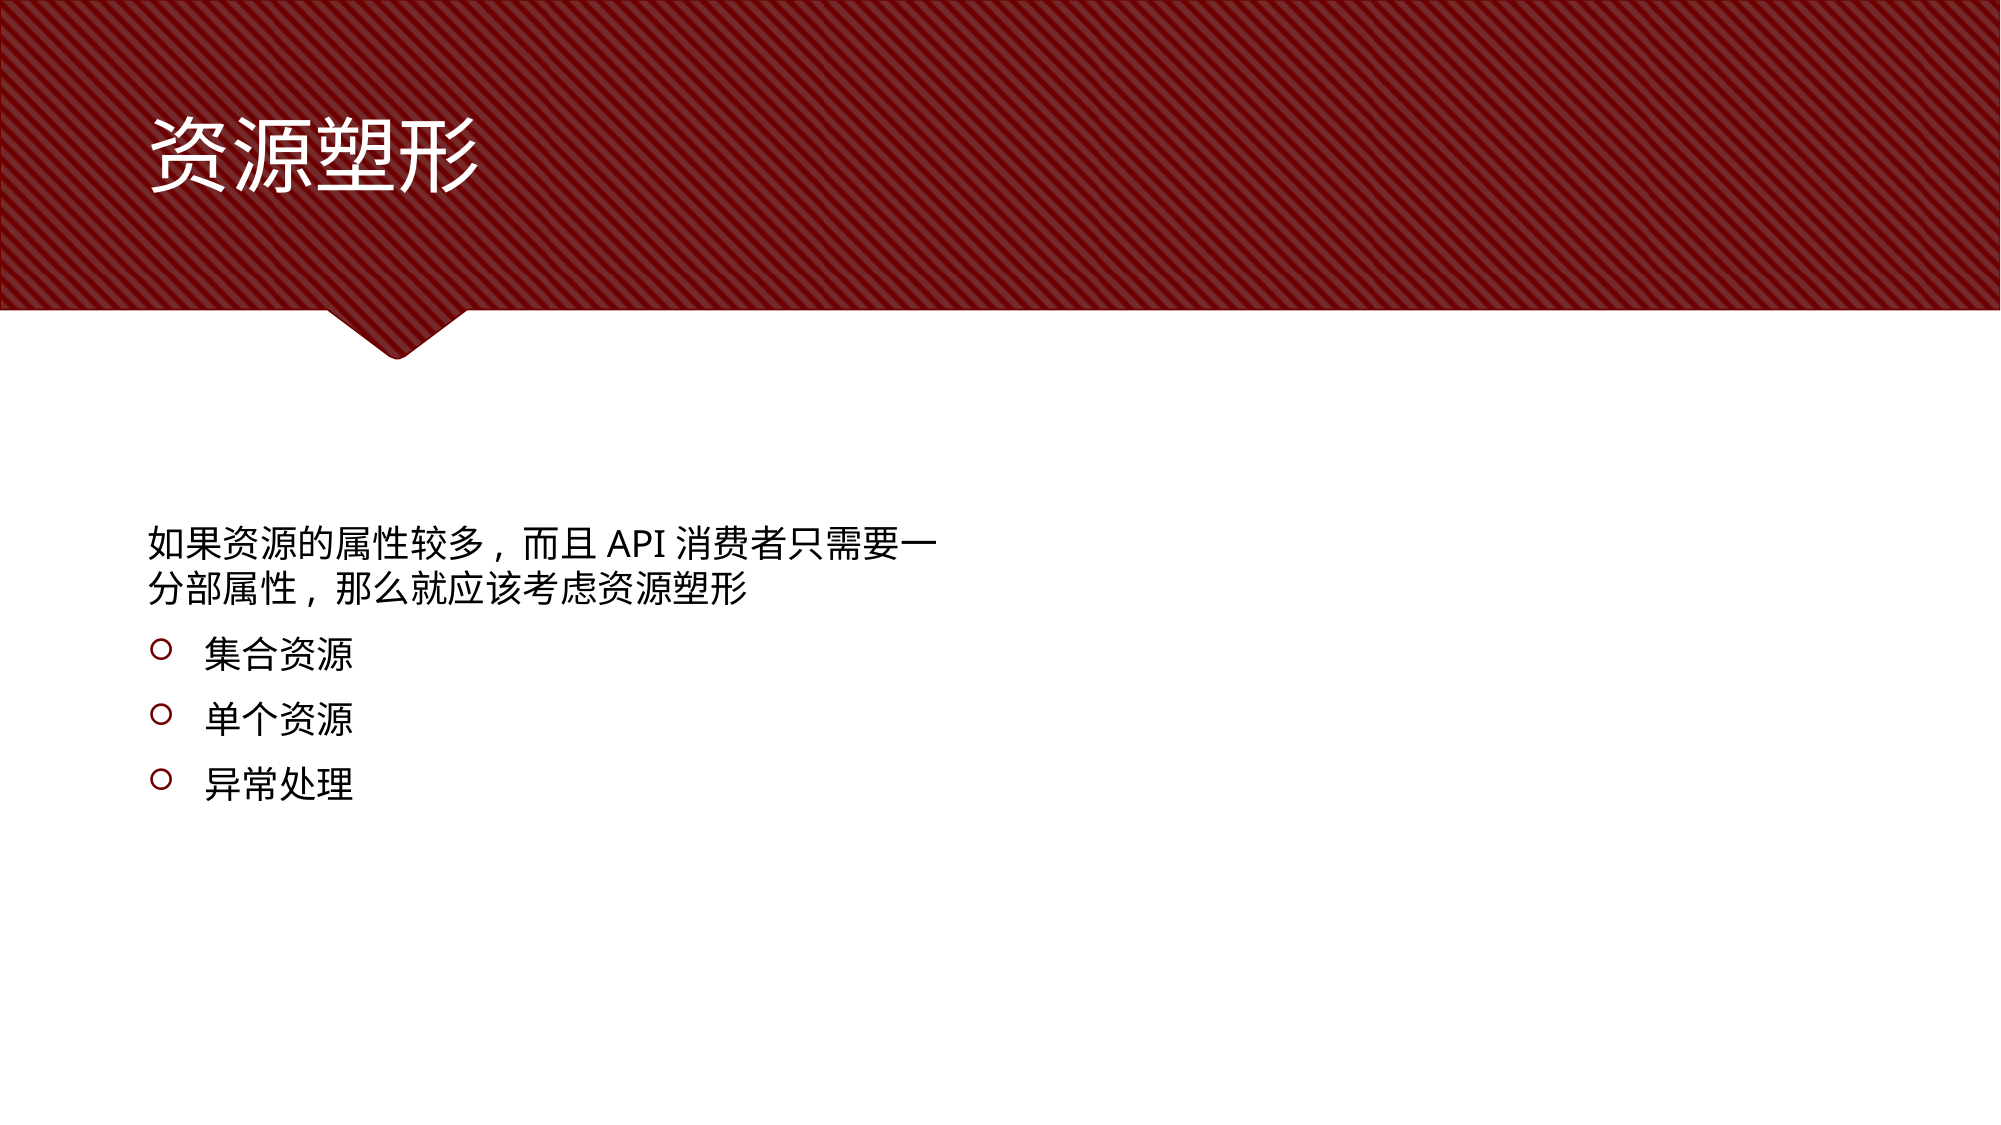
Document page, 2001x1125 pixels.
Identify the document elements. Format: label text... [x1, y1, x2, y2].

title 资源塑形 [132, 73, 1868, 233]
list 如果资源的属性较多, 而且API消费者只需要一分部属性, 那么就应该考虑资源塑形 集合资源 单个资源 异常处理 [132, 364, 984, 962]
